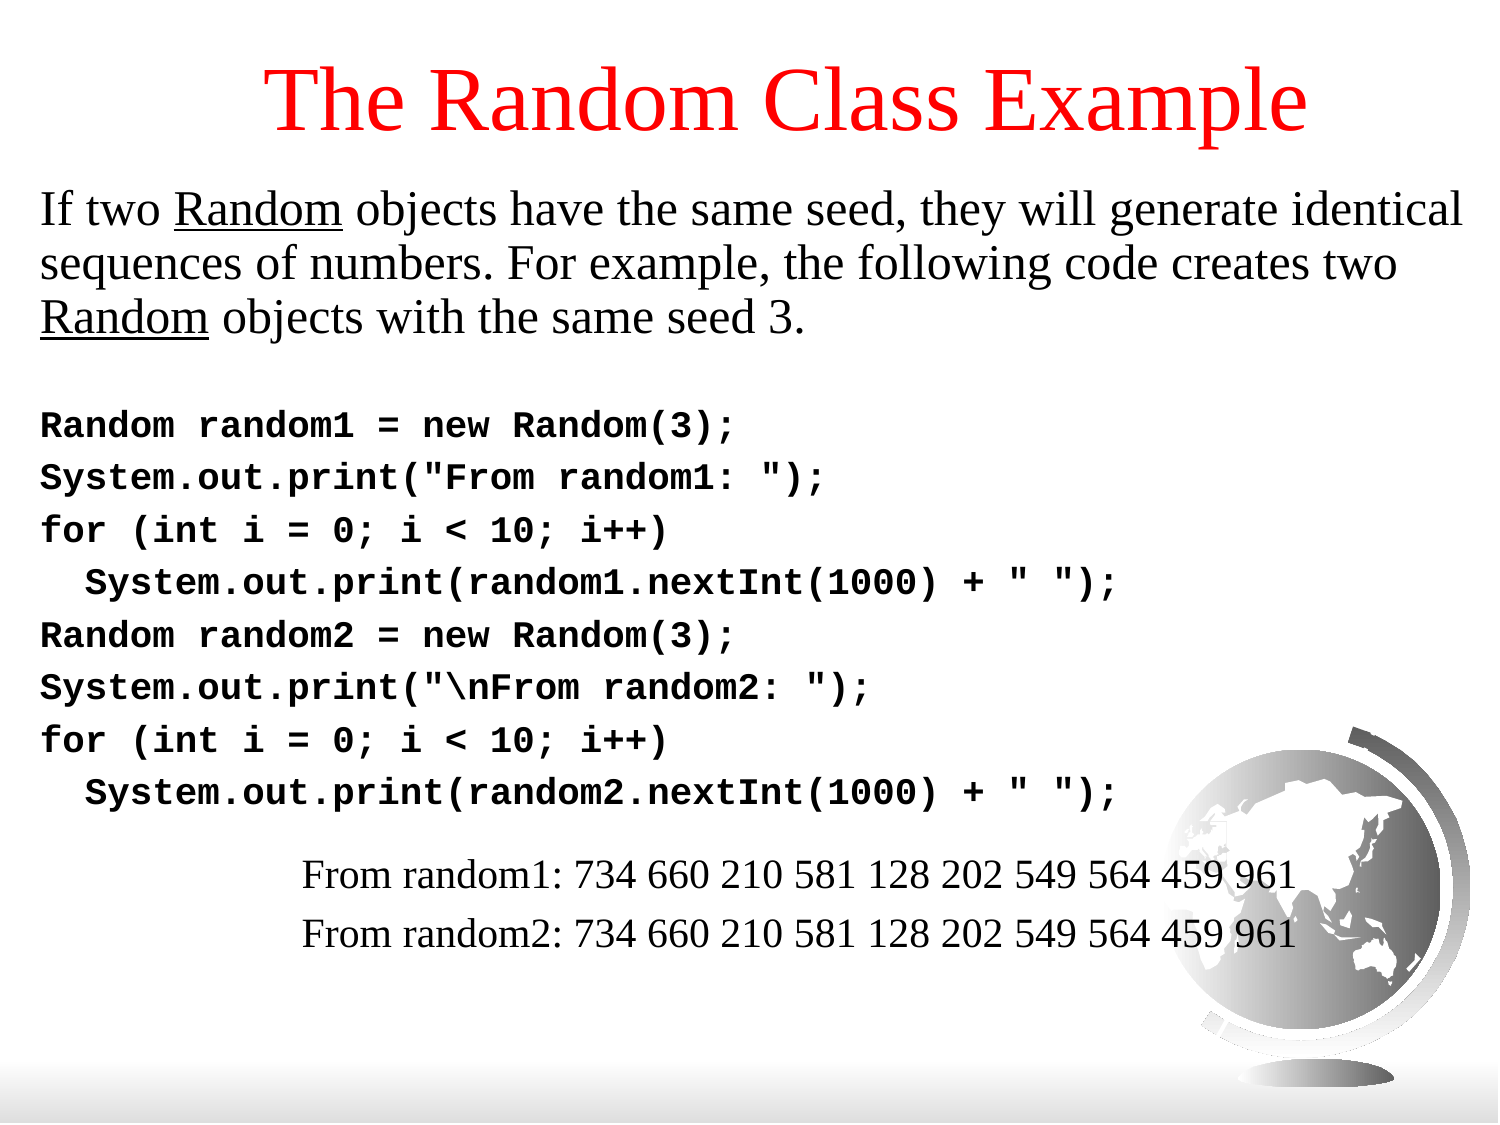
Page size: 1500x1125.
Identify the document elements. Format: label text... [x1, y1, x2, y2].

text_box Random random1 = new Random(3); System.out.print("From random1: "); for (int i = 0; i < 10; i++) System.out.print(random1.nextInt(1000) + " "); Random random2 = new Random(3); System.out.print("\nFrom random2: "); for (int i = 0; i < 10; i++) System.out.print(random2.nextInt(1000) + " "); [24, 392, 1185, 840]
slide_number [1074, 1049, 1388, 1125]
title The Random Class Example [75, 50, 1500, 138]
list If two Random objects have the same seed, they will generate identical sequences of numbers. For example, the following code creates two Random objects with the same seed 3. [24, 174, 1500, 361]
text_box From random1: 734 660 210 581 128 202 549 564 459 961 From random2: 734 660 210 581 128 202 549 564 459 961 [286, 839, 1447, 966]
